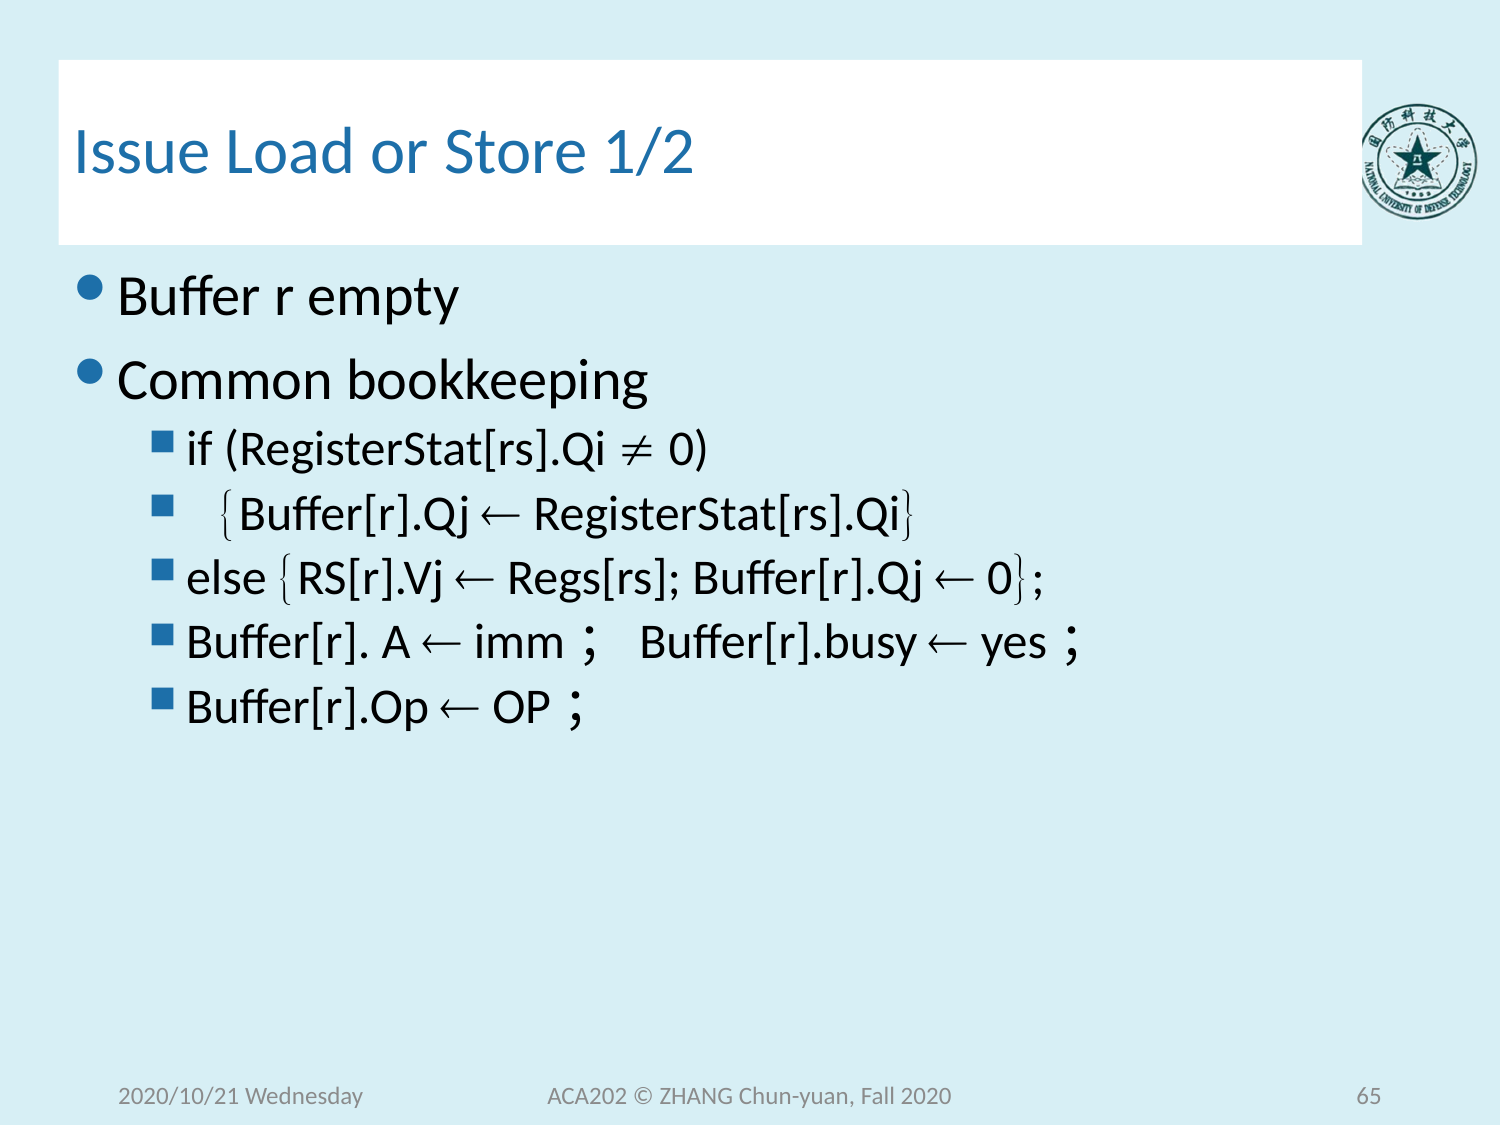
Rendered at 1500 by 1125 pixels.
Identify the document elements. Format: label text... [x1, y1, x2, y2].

title Issue Load or Store 1/2 [58, 59, 1363, 245]
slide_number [103, 1064, 441, 1125]
list Buffer r empty Common bookkeeping if (RegisterStat[rs].Qi  0) Buffer[r].Qj  RegisterStat[rs].Qi else RS[r].Vj  Regs[rs]; Buffer[r].Qj  0; Buffer[r]. A  imm；Buffer[r].busy  yes； Buffer[r].Op  OP； [58, 257, 1442, 1055]
picture [1363, 102, 1480, 224]
footer ACA202 © ZHANG Chun-yuan, Fall 2020 [496, 1064, 1004, 1125]
slide_number 65 [1059, 1064, 1397, 1125]
